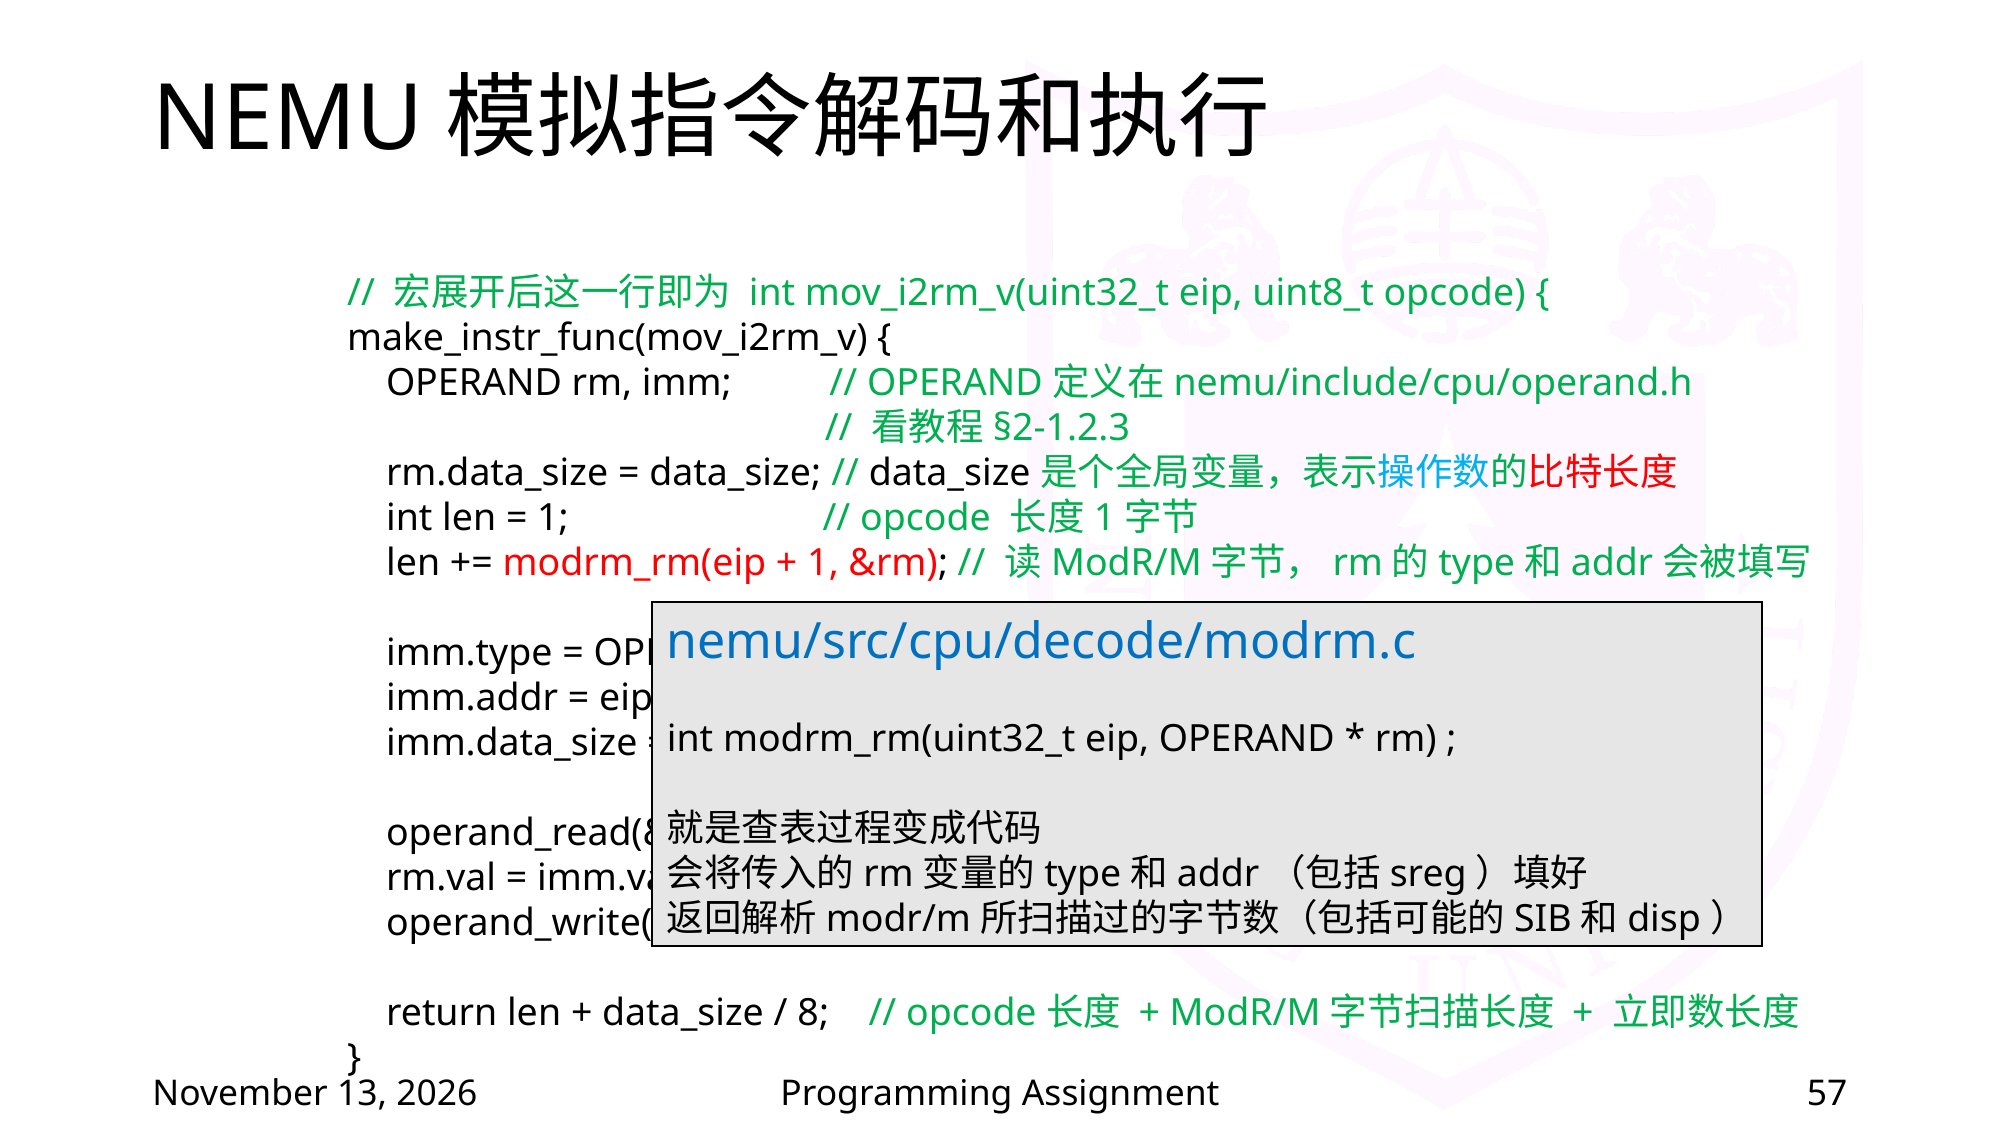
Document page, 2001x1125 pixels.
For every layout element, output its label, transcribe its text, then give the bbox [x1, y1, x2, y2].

title NEMU模拟指令解码和执行 [137, 59, 1863, 181]
footer Programming Assignment [662, 1085, 1338, 1125]
text_box nemu/src/cpu/decode/modrm.c int modrm_rm(uint32_t eip, OPERAND * rm) ; 就是查表过程变成代码 会将传入的rm变量的type和addr（包括sreg）填好 返回解析modr/m所扫描过的字节数（包括可能的SIB和disp） [651, 601, 1763, 947]
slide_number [137, 1064, 588, 1125]
text_box // 宏展开后这一行即为 int mov_i2rm_v(uint32_t eip, uint8_t opcode) { make_instr_func(mov_i2rm_v) { OPERAND rm, imm; // OPERAND定义在nemu/include/cpu/operand.h // 看教程§2-1.2.3 rm.data_size = data_size; // data_size是个全局变量，表示操作数的比特长度 int len = 1; // opcode 长度1字节 len += modrm_rm(eip + 1, &rm); // 读ModR/M字节，rm的type和addr会被填写 imm.type = OPR_IMM; // 填入立即数类型 imm.addr = eip + len; // 找到立即数的地址 imm.data_size = data_size; operand_read(&imm); // 执行 mov 操作 rm.val = imm.val; operand_write(&rm); return len + data_size / 8; // opcode长度 + ModR/M字节扫描长度 + 立即数长度 } [332, 260, 1848, 1085]
slide_number 57 [1412, 1064, 1863, 1125]
